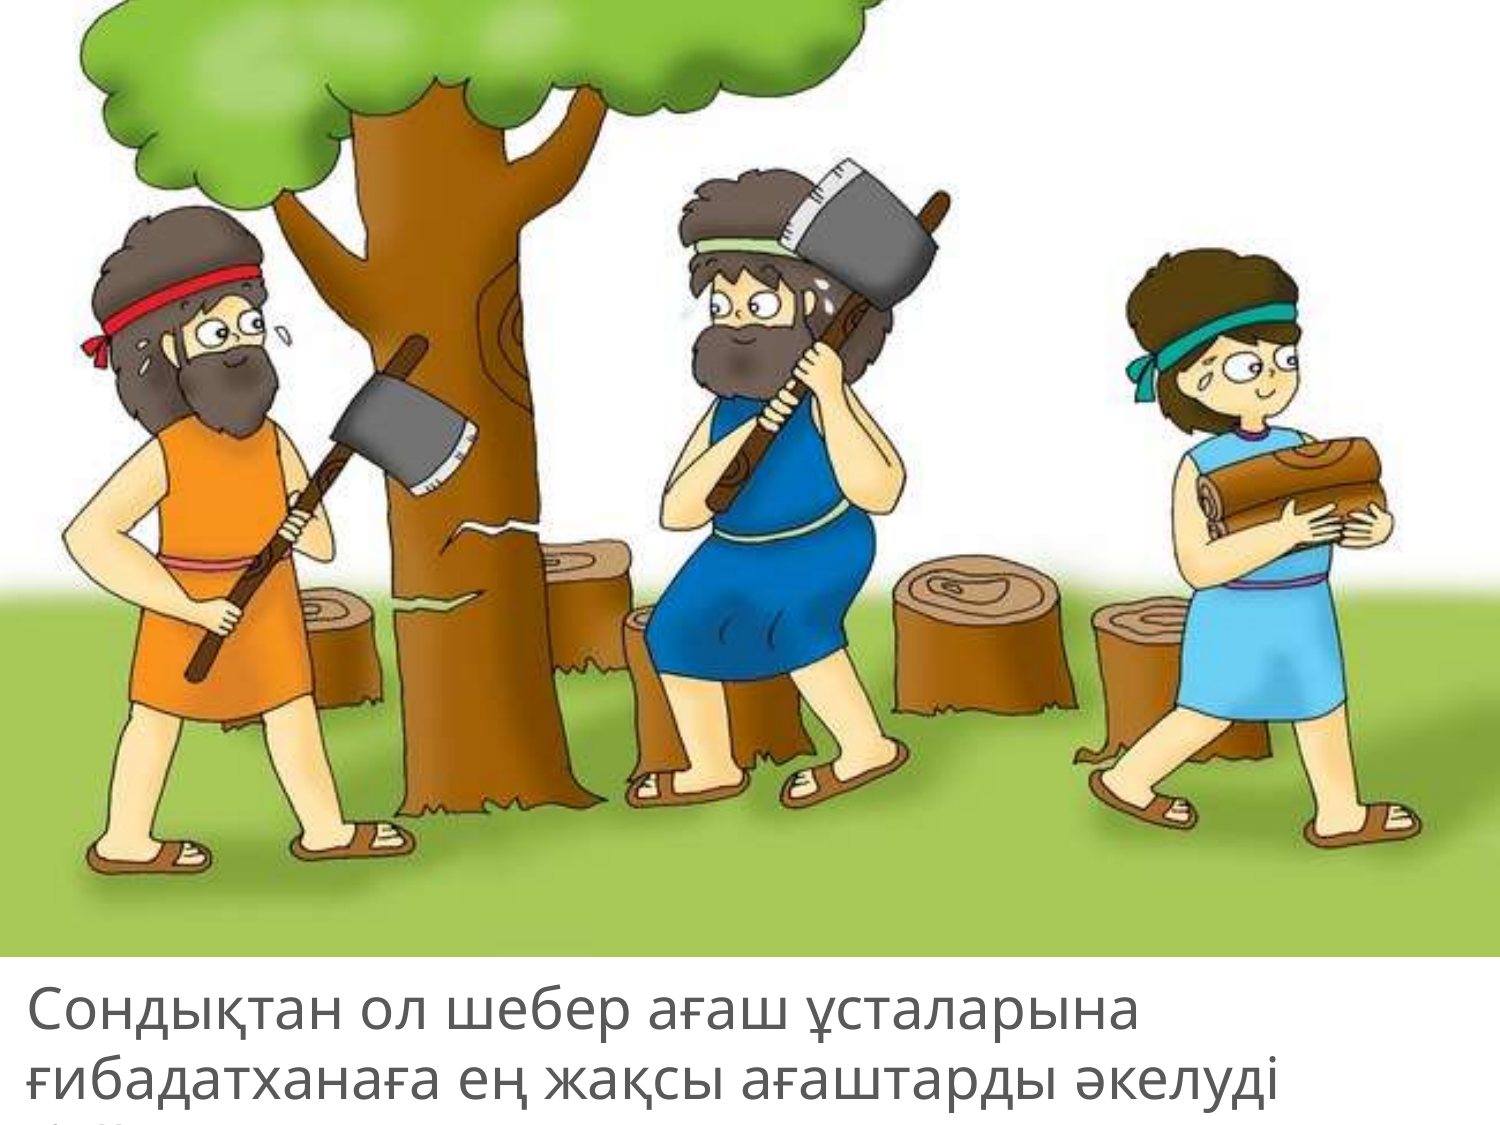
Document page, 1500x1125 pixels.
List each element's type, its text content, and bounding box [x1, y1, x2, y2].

picture [0, 0, 1500, 957]
text_box Сондықтан ол шебер ағаш ұсталарына ғибадатханаға ең жақсы ағаштарды әкелуді бұйырды. [11, 965, 1483, 1125]
